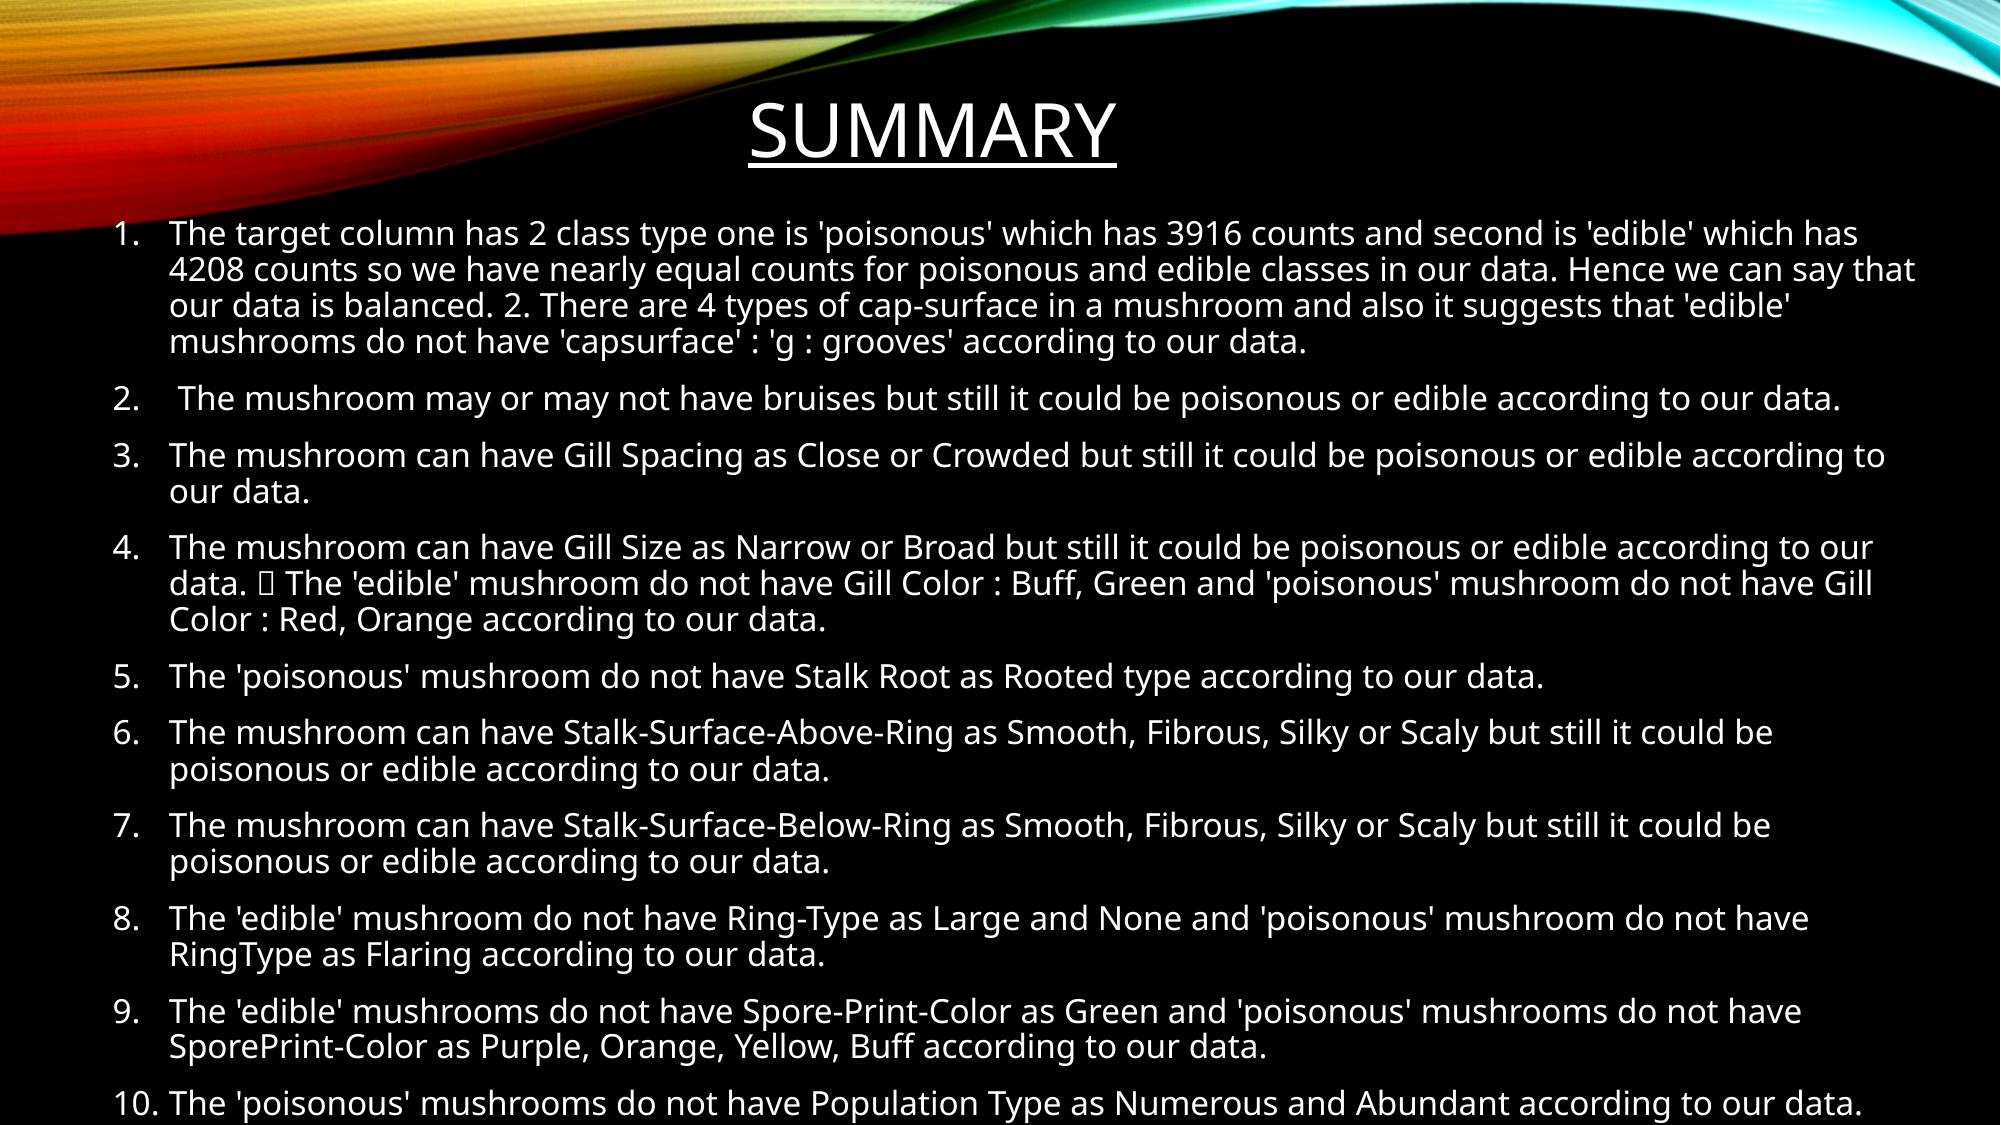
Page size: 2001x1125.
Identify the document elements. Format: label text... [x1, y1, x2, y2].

picture [0, 0, 2000, 237]
title SUMMARY [97, 70, 1768, 196]
text_box The target column has 2 class type one is 'poisonous' which has 3916 counts and second is 'edible' which has 4208 counts so we have nearly equal counts for poisonous and edible classes in our data. Hence we can say that our data is balanced. 2. There are 4 types of cap-surface in a mushroom and also it suggests that 'edible' mushrooms do not have 'capsurface' : 'g : grooves' according to our data. The mushroom may or may not have bruises but still it could be poisonous or edible according to our data. The mushroom can have Gill Spacing as Close or Crowded but still it could be poisonous or edible according to our data. The mushroom can have Gill Size as Narrow or Broad but still it could be poisonous or edible according to our data.  The 'edible' mushroom do not have Gill Color : Buff, Green and 'poisonous' mushroom do not have Gill Color : Red, Orange according to our data. The 'poisonous' mushroom do not have Stalk Root as Rooted type according to our data. The mushroom can have Stalk-Surface-Above-Ring as Smooth, Fibrous, Silky or Scaly but still it could be poisonous or edible according to our data. The mushroom can have Stalk-Surface-Below-Ring as Smooth, Fibrous, Silky or Scaly but still it could be poisonous or edible according to our data. The 'edible' mushroom do not have Ring-Type as Large and None and 'poisonous' mushroom do not have RingType as Flaring according to our data. The 'edible' mushrooms do not have Spore-Print-Color as Green and 'poisonous' mushrooms do not have SporePrint-Color as Purple, Orange, Yellow, Buff according to our data. The 'poisonous' mushrooms do not have Population Type as Numerous and Abundant according to our data. The 'poisonous' mushrooms do not have Habitat Type as Waste according to our data. The XGBoost Classifier model has ~ 100% accuracy on both training data and test data [97, 209, 1939, 1055]
